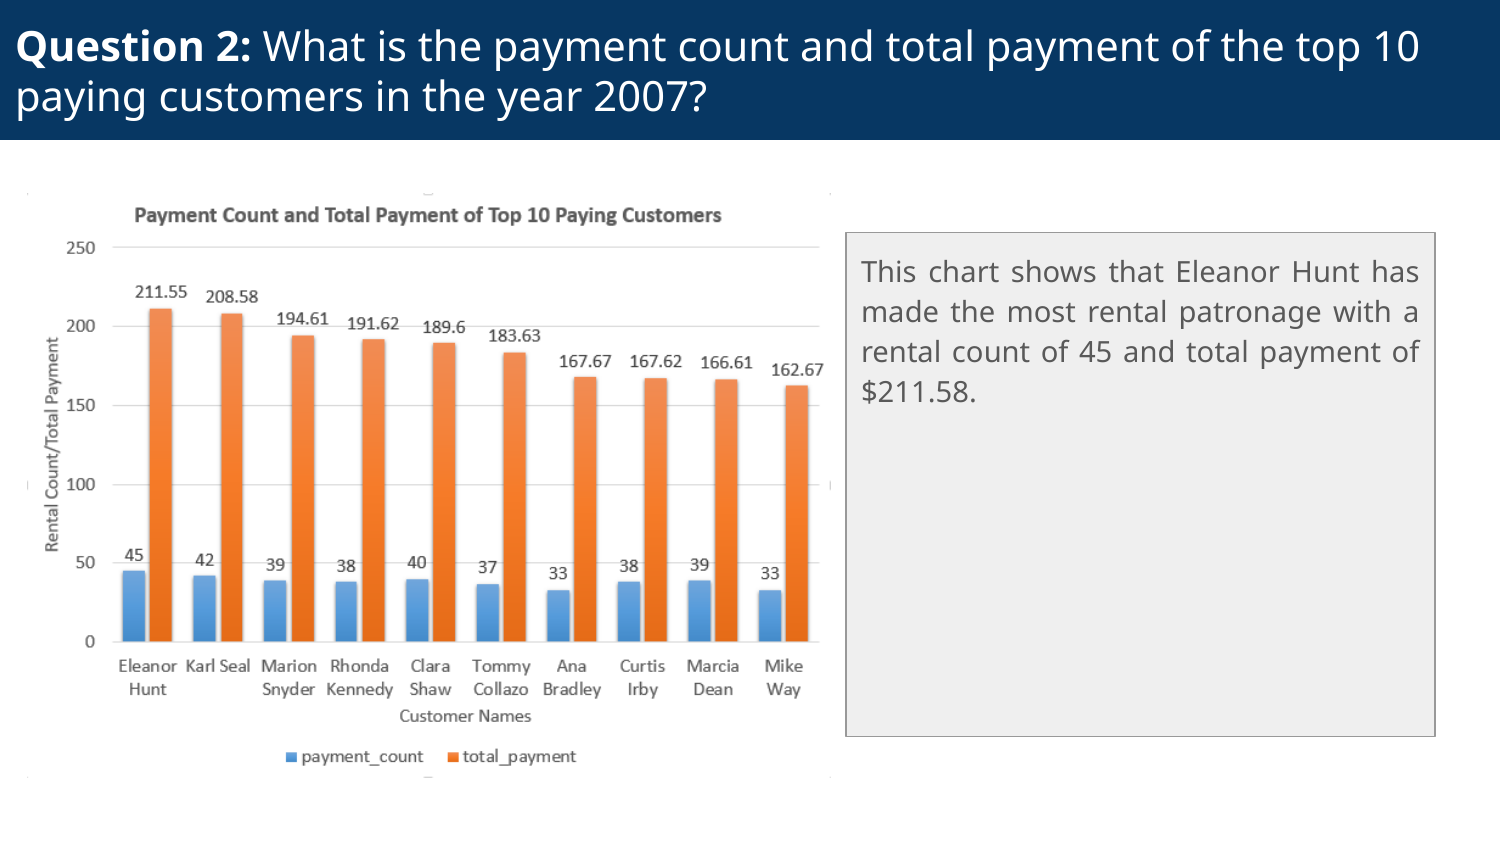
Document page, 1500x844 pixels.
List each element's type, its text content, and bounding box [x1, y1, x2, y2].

picture [27, 193, 832, 778]
list This chart shows that Eleanor Hunt has made the most rental patronage with a rental count of 45 and total payment of $211.58. [846, 232, 1436, 737]
title Question 2: What is the payment count and total payment of the top 10 paying customers in the year 2007? [0, 0, 1500, 140]
